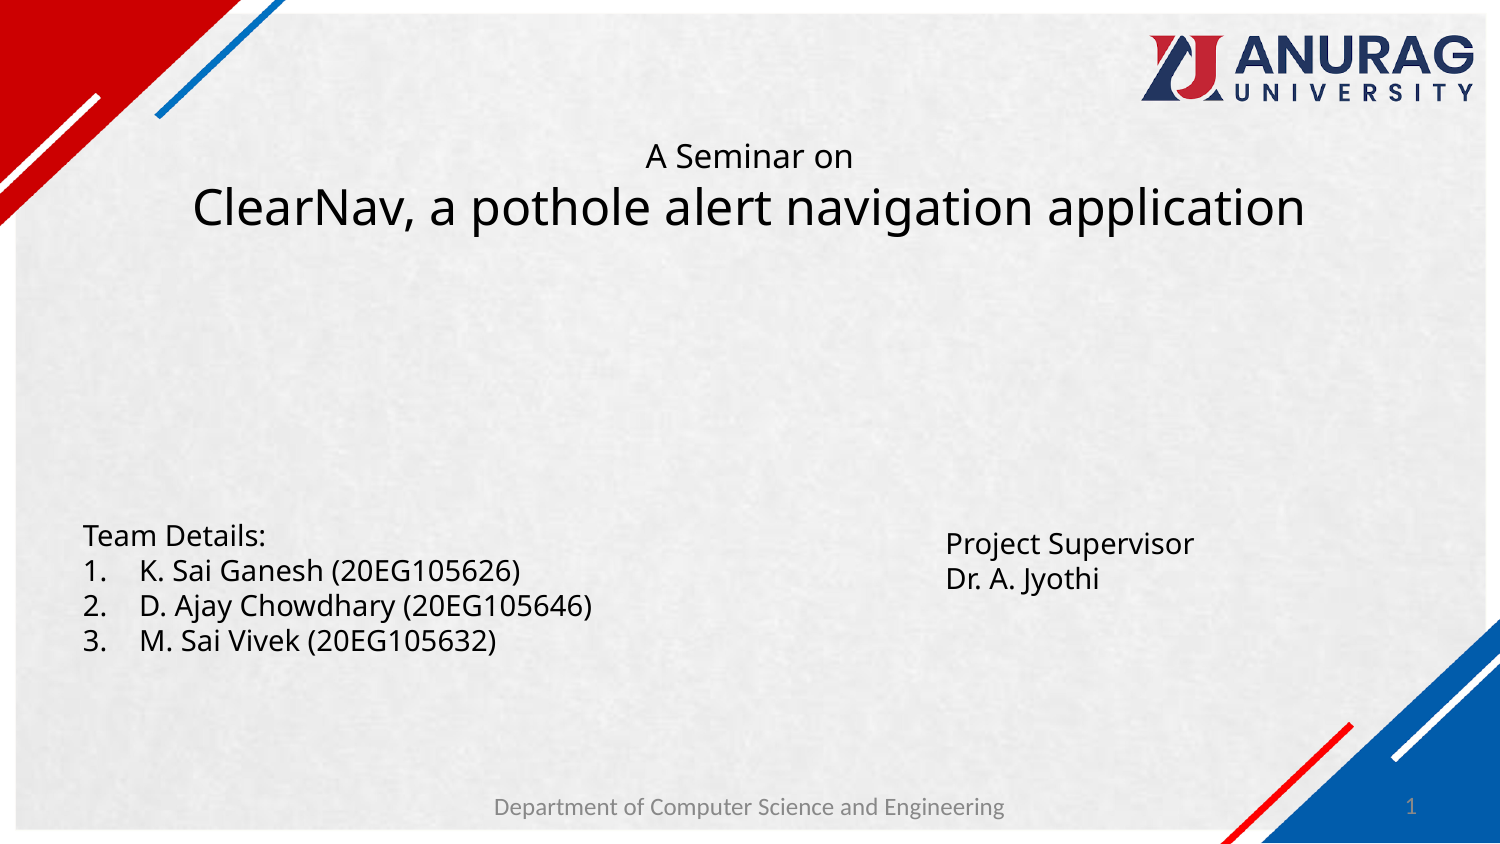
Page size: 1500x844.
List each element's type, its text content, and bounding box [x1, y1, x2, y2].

slide_number 1 [1394, 783, 1426, 826]
title A Seminar on ClearNav, a pothole alert navigation application [74, 114, 1426, 257]
text_box Department of Computer Science and Engineering [482, 782, 1018, 829]
text_box Team Details: K. Sai Ganesh (20EG105626) D. Ajay Chowdhary (20EG105646) M. Sai Vivek (20EG105632) [75, 509, 714, 665]
picture [0, 0, 1500, 844]
text_box Project Supervisor Dr. A. Jyothi [937, 517, 1414, 603]
